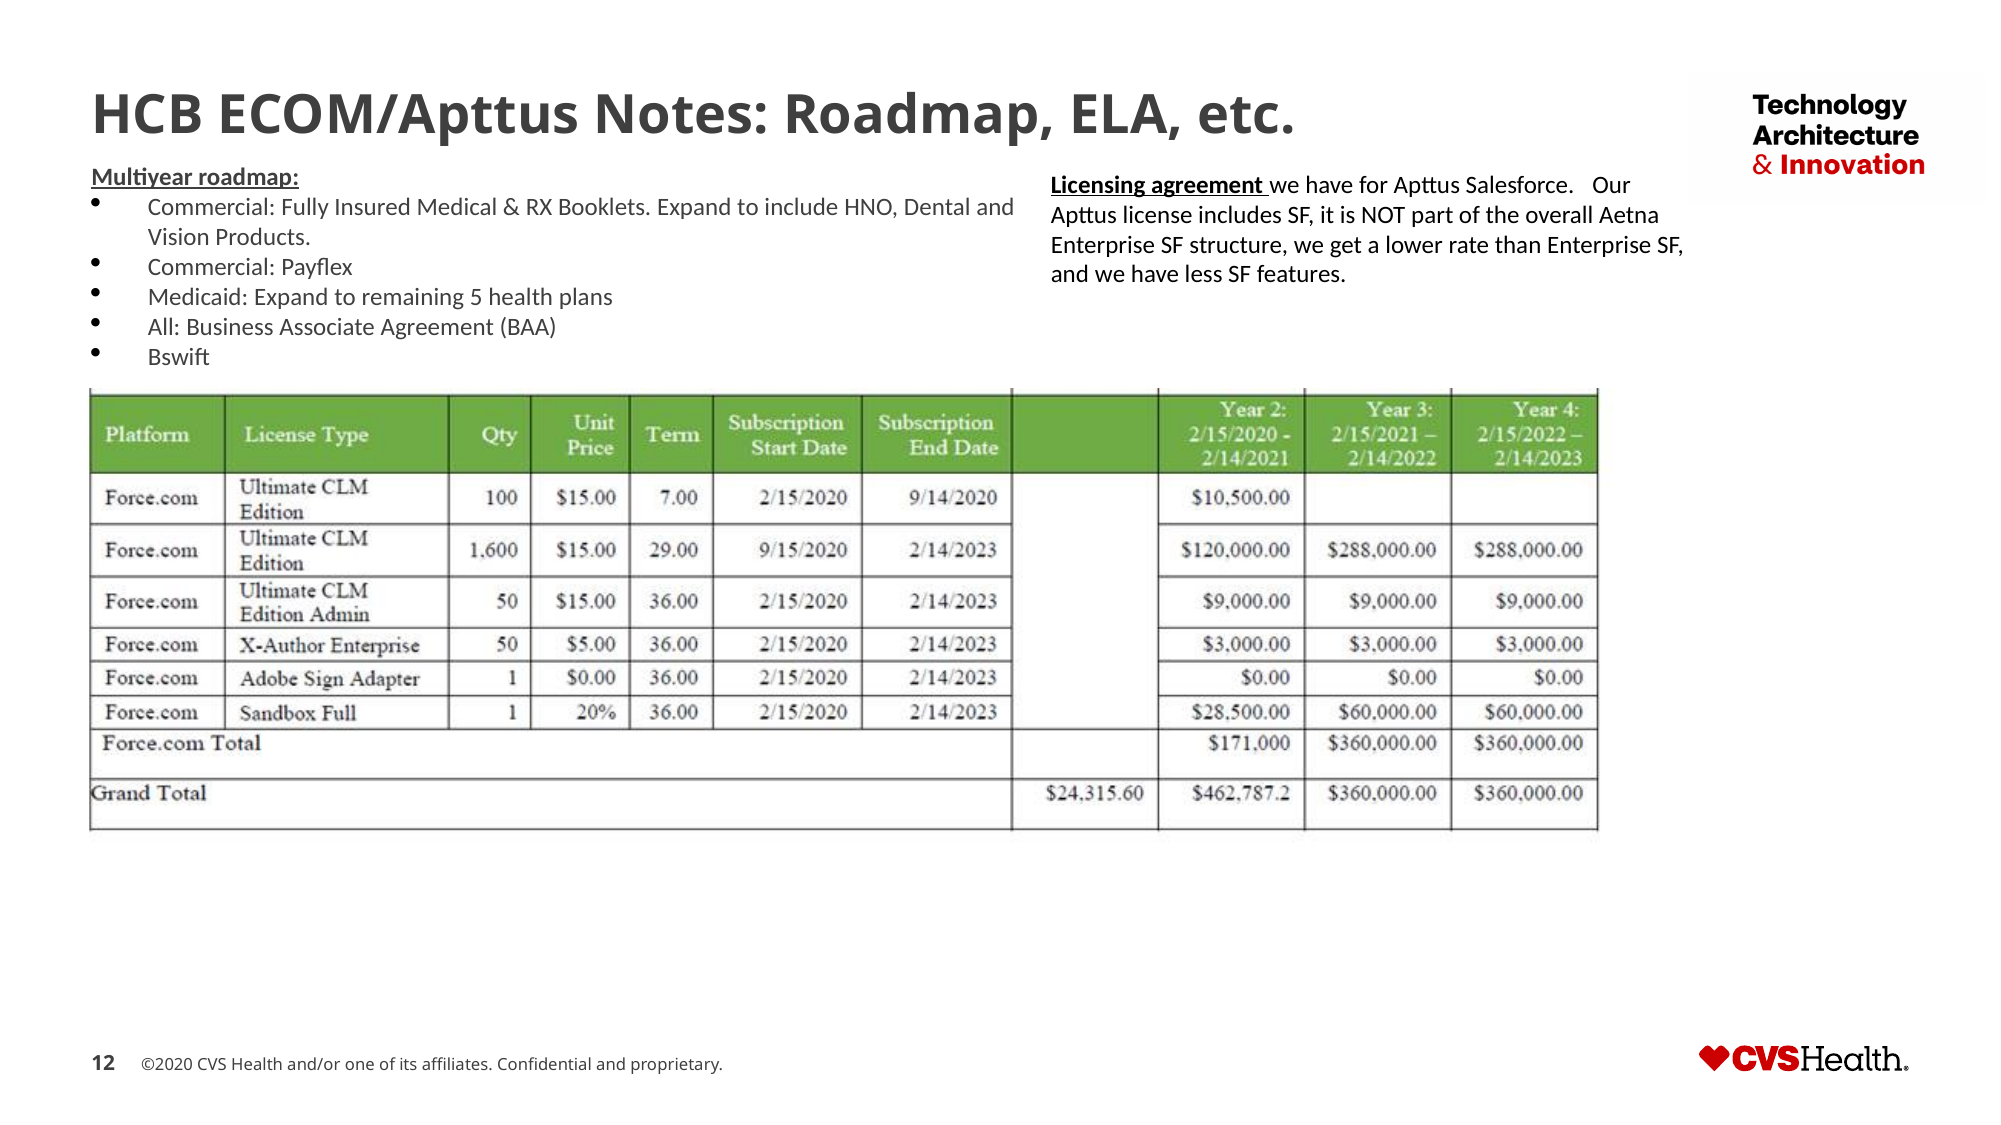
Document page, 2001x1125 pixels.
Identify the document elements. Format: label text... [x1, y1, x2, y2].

picture [1687, 73, 1985, 204]
list Multiyear roadmap: Commercial: Fully Insured Medical & RX Booklets. Expand to include HNO, Dental and Vision Products. Commercial: Payflex Medicaid: Expand to remaining 5 health plans All: Business Associate Agreement (BAA) Bswift [91, 160, 1024, 372]
title HCB ECOM/Apttus Notes: Roadmap, ELA, etc. [91, 86, 1678, 204]
text_box Licensing agreement we have for Apttus Salesforce. Our Apttus license includes SF, it is NOT part of the overall Aetna Enterprise SF structure, we get a lower rate than Enterprise SF, and we have less SF features. [1036, 160, 1712, 296]
picture [64, 388, 1620, 861]
